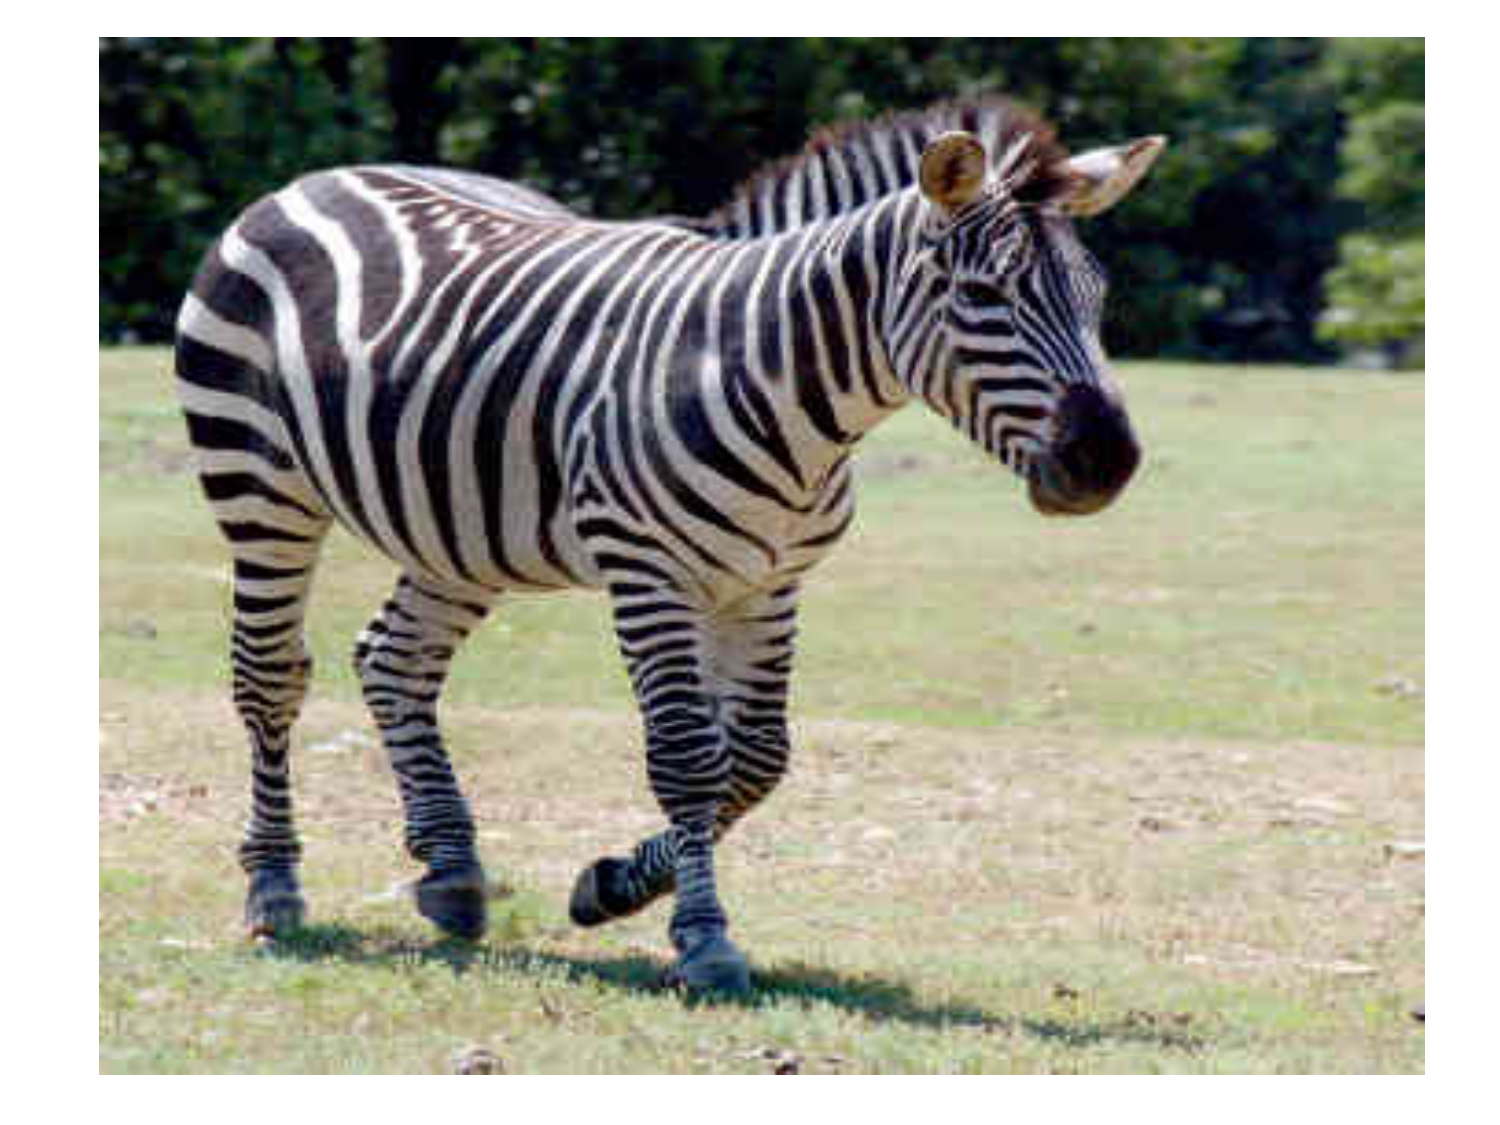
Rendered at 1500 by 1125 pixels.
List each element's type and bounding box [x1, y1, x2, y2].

picture [99, 37, 1426, 1076]
